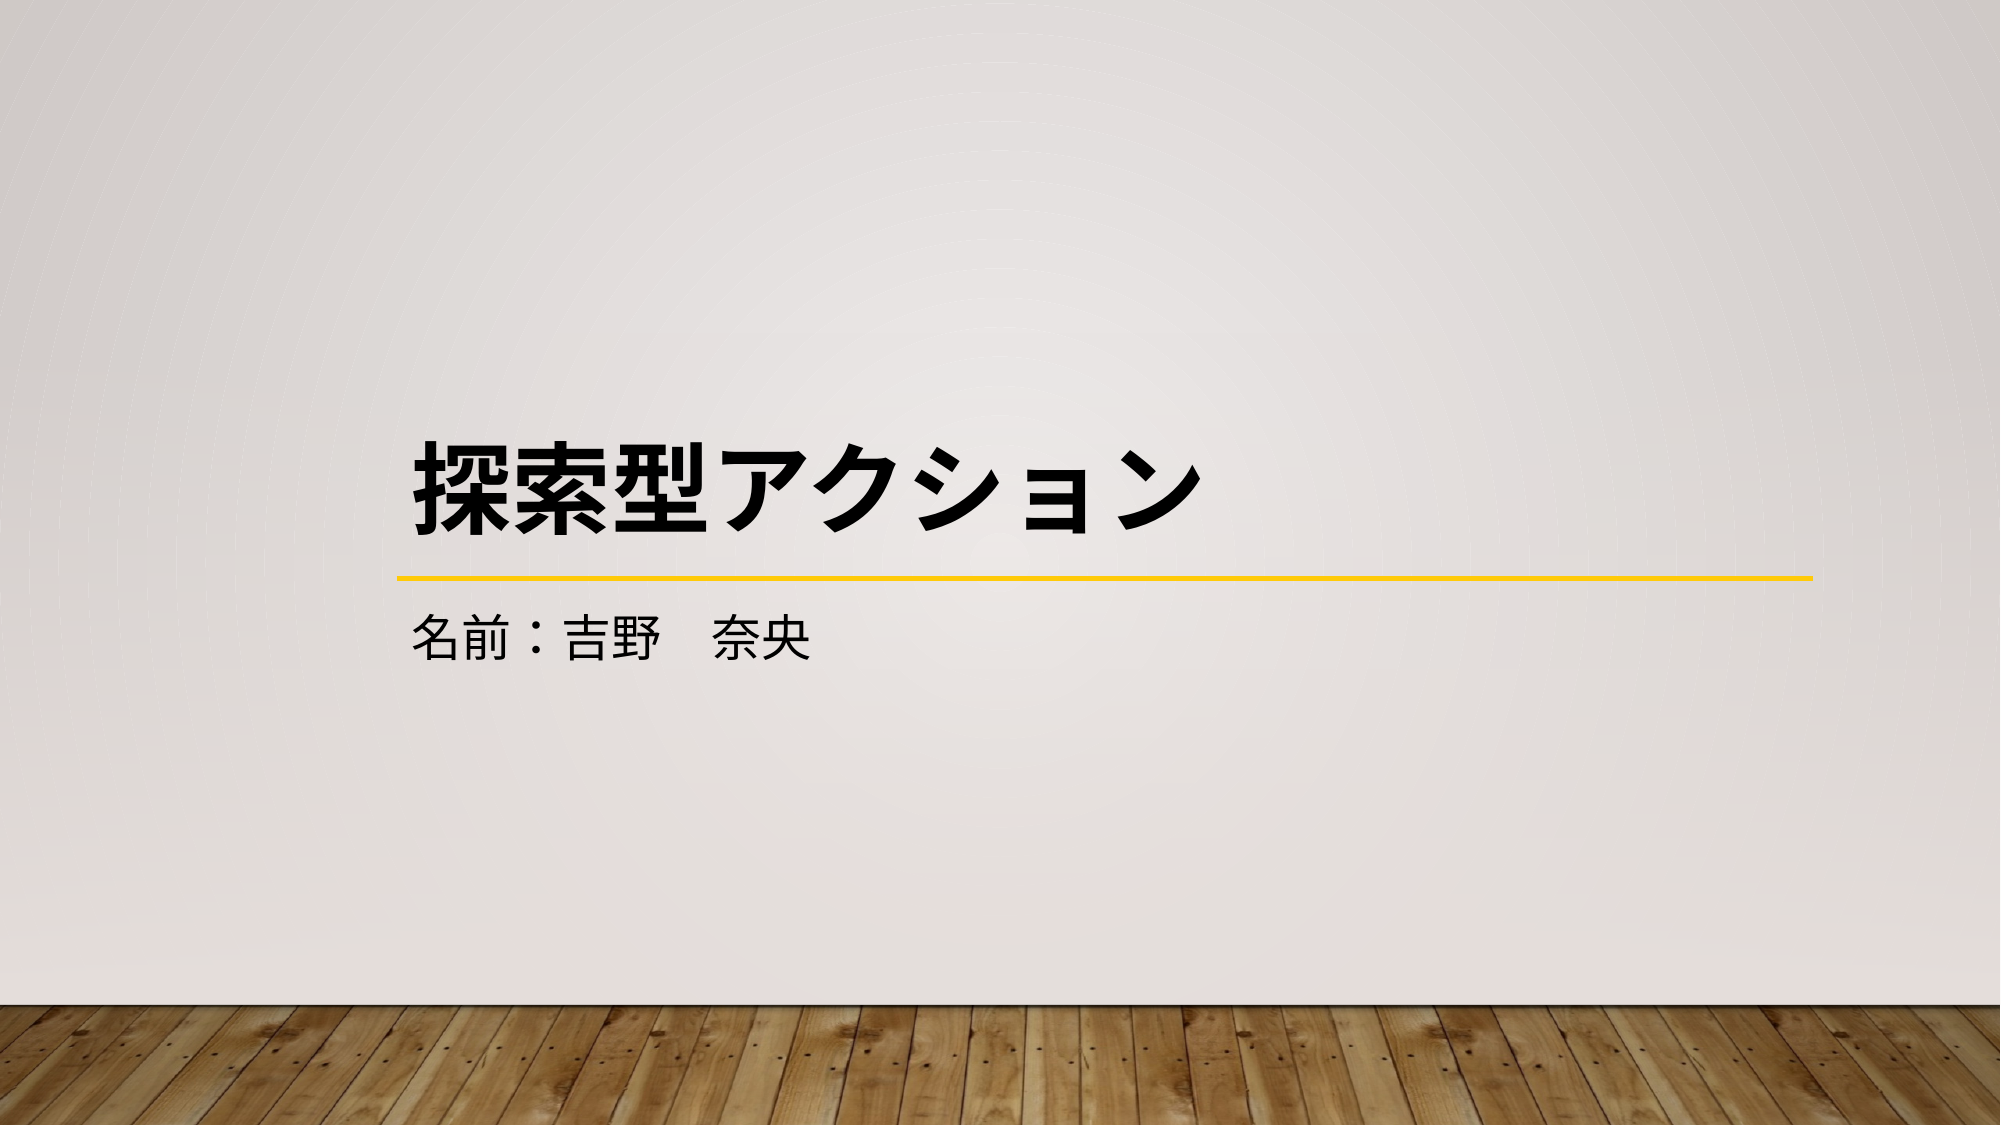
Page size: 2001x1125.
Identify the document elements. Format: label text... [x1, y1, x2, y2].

picture [0, 1005, 2000, 1125]
subtitle 名前：吉野 奈央 [396, 579, 1814, 740]
title 探索型アクション [396, 131, 1814, 549]
